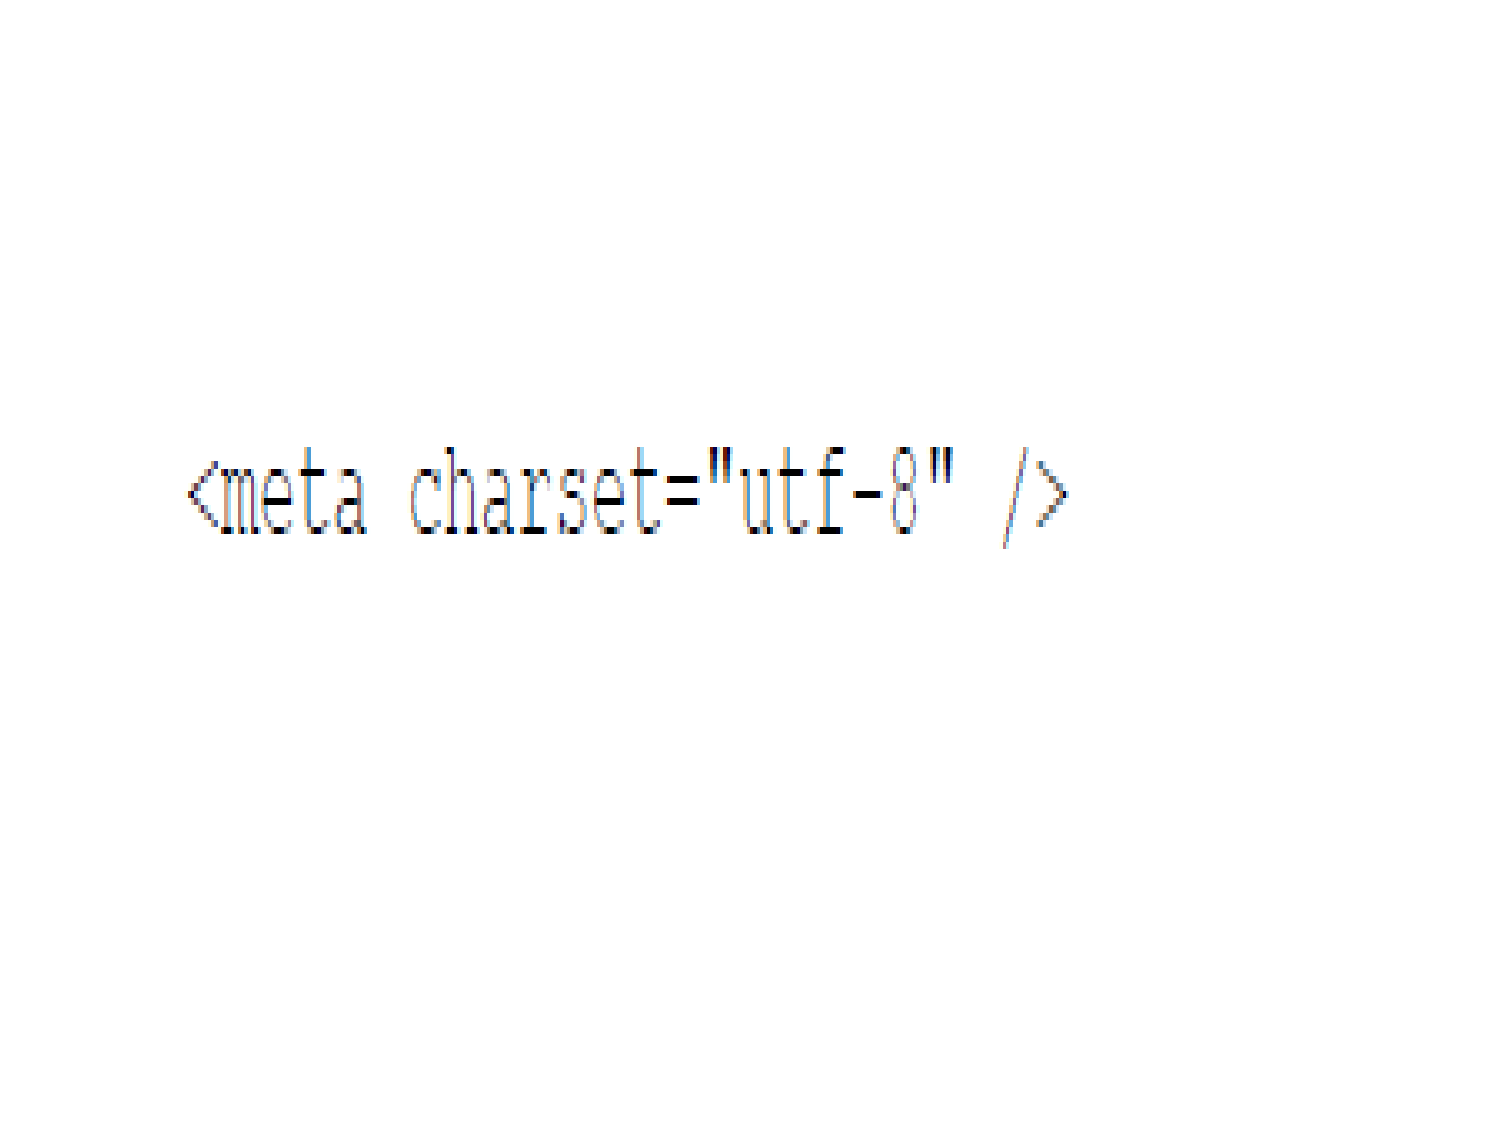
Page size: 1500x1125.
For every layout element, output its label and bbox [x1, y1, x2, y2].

picture [134, 287, 1163, 688]
